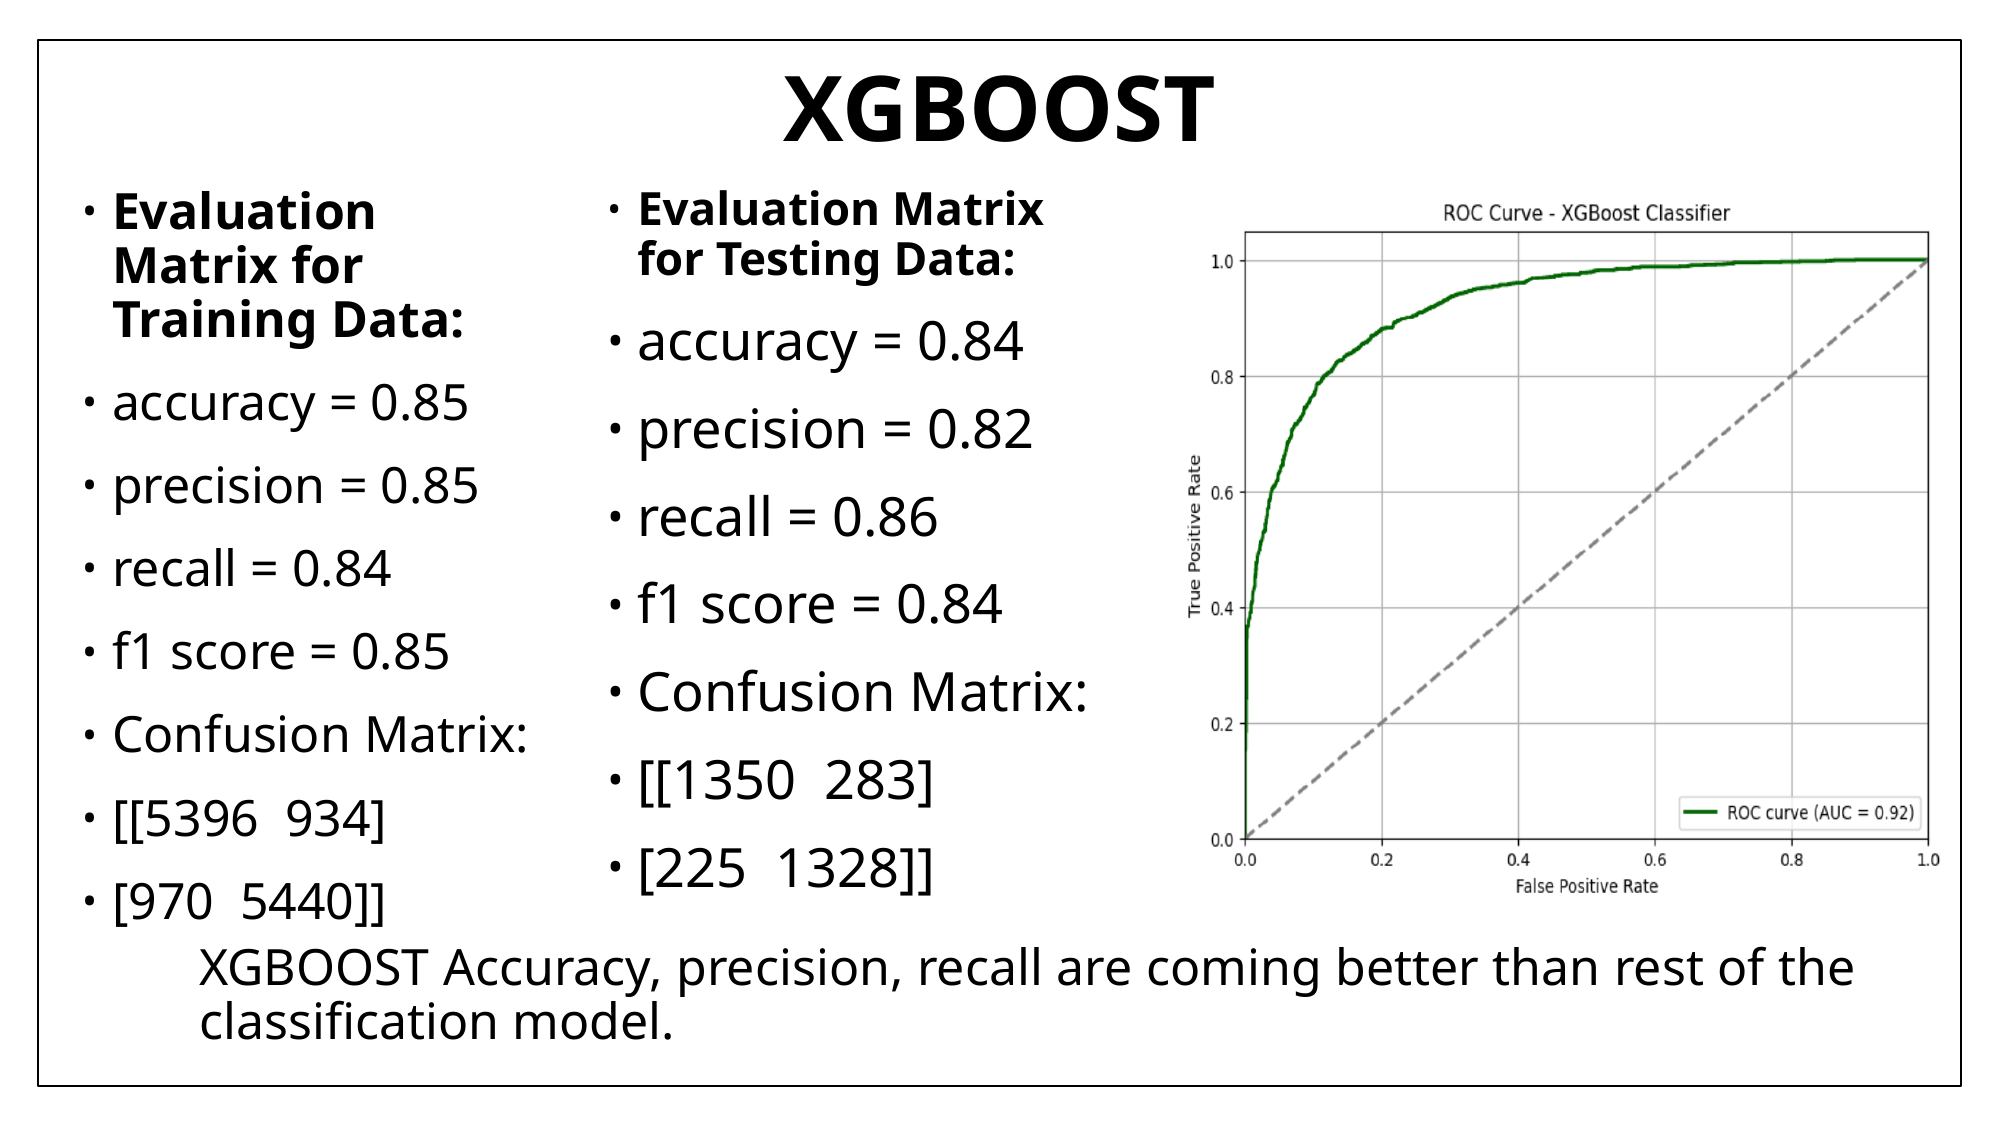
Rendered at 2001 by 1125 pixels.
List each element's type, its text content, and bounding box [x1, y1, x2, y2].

text_box XGBOOST Accuracy, precision, recall are coming better than rest of the classification model. [184, 923, 1872, 1070]
picture [1138, 202, 1958, 902]
list Evaluation Matrix for Training Data: accuracy = 0.85 precision = 0.85 recall = 0.84 f1 score = 0.85 Confusion Matrix: [[5396 934] [970 5440]] [59, 178, 555, 902]
list Evaluation Matrix for Testing Data: accuracy = 0.84 precision = 0.82 recall = 0.86 f1 score = 0.84 Confusion Matrix: [[1350 283] [225 1328]] [584, 178, 1122, 914]
title XGBOOST [156, 55, 1844, 169]
